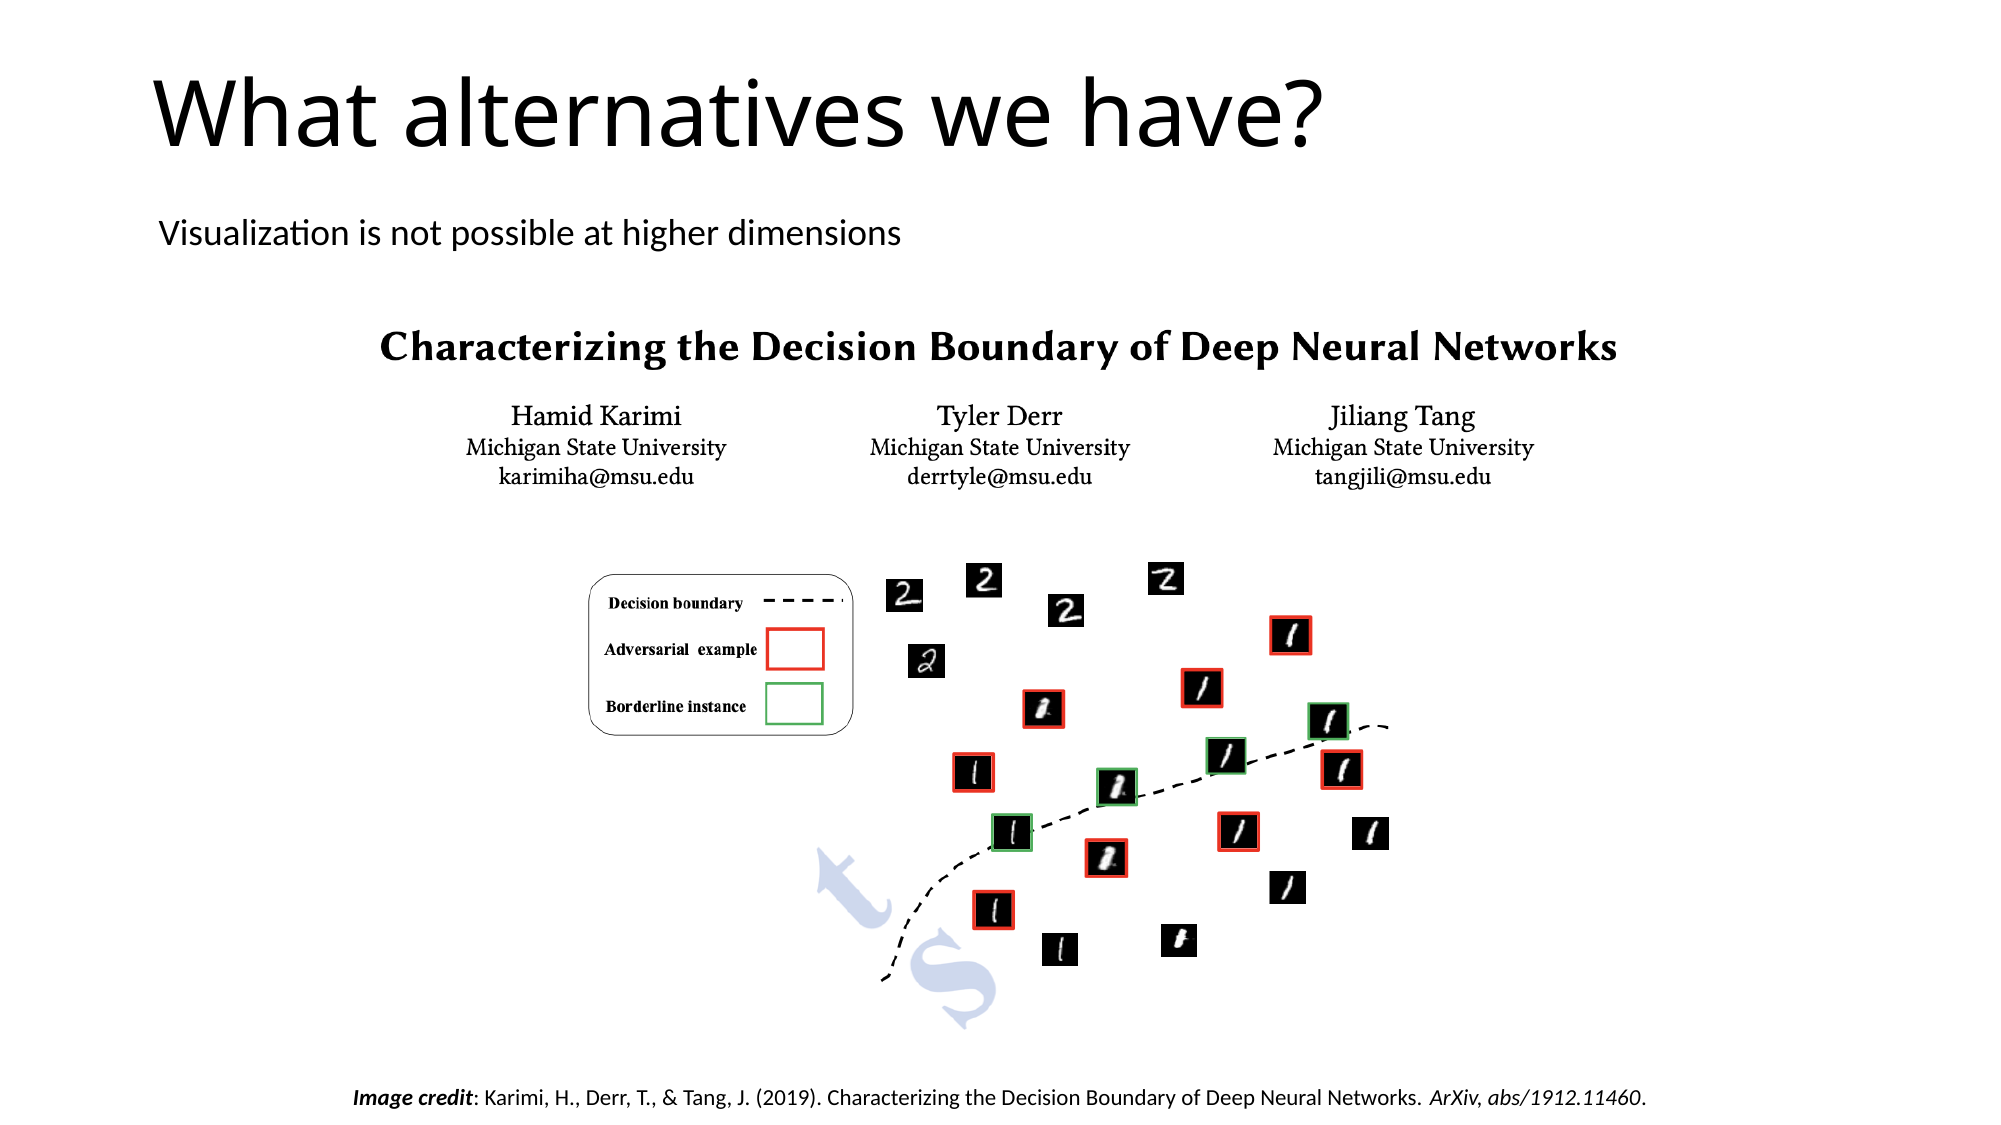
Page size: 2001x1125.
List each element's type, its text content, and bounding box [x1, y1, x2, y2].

title What alternatives we have? [137, 49, 1863, 184]
text_box Image credit: Karimi, H., Derr, T., & Tang, J. (2019). Characterizing the Decision Boundary of Deep Neural Networks. ArXiv, abs/1912.11460. [338, 1075, 1662, 1118]
picture [567, 562, 1433, 1041]
picture [362, 306, 1638, 496]
text_box Visualization is not possible at higher dimensions [143, 200, 918, 261]
